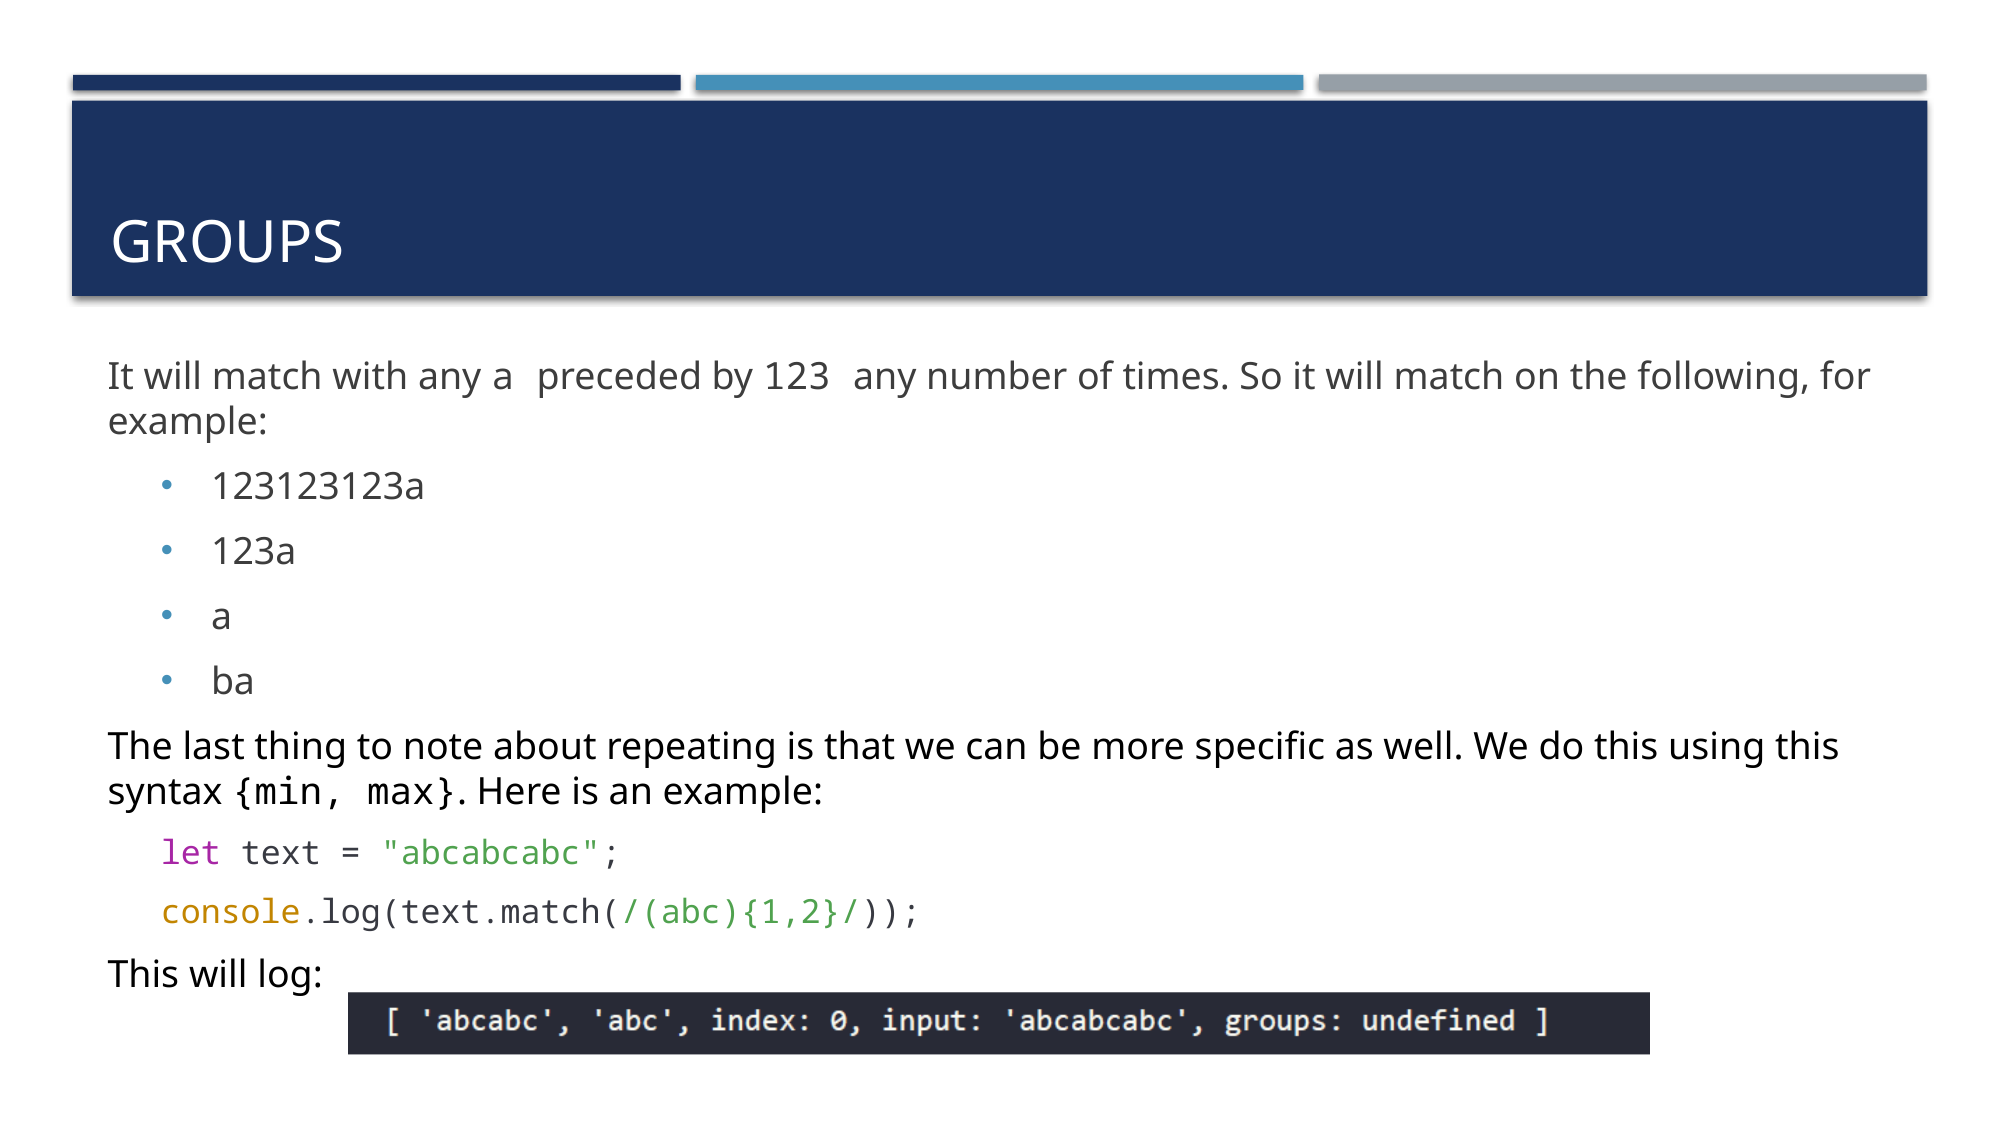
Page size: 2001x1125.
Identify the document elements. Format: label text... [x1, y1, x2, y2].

title Groups [95, 115, 1905, 282]
picture [347, 990, 1650, 1056]
list It will match with any a preceded by 123 any number of times. So it will match on the following, for example: 123123123a 123a a ba The last thing to note about repeating is that we can be more specific as well. We do this using this syntax {min, max}. Here is an example: let text = "abcabcabc"; console.log(text.match(/(abc){1,2}/)); This will log: [92, 344, 1905, 1049]
